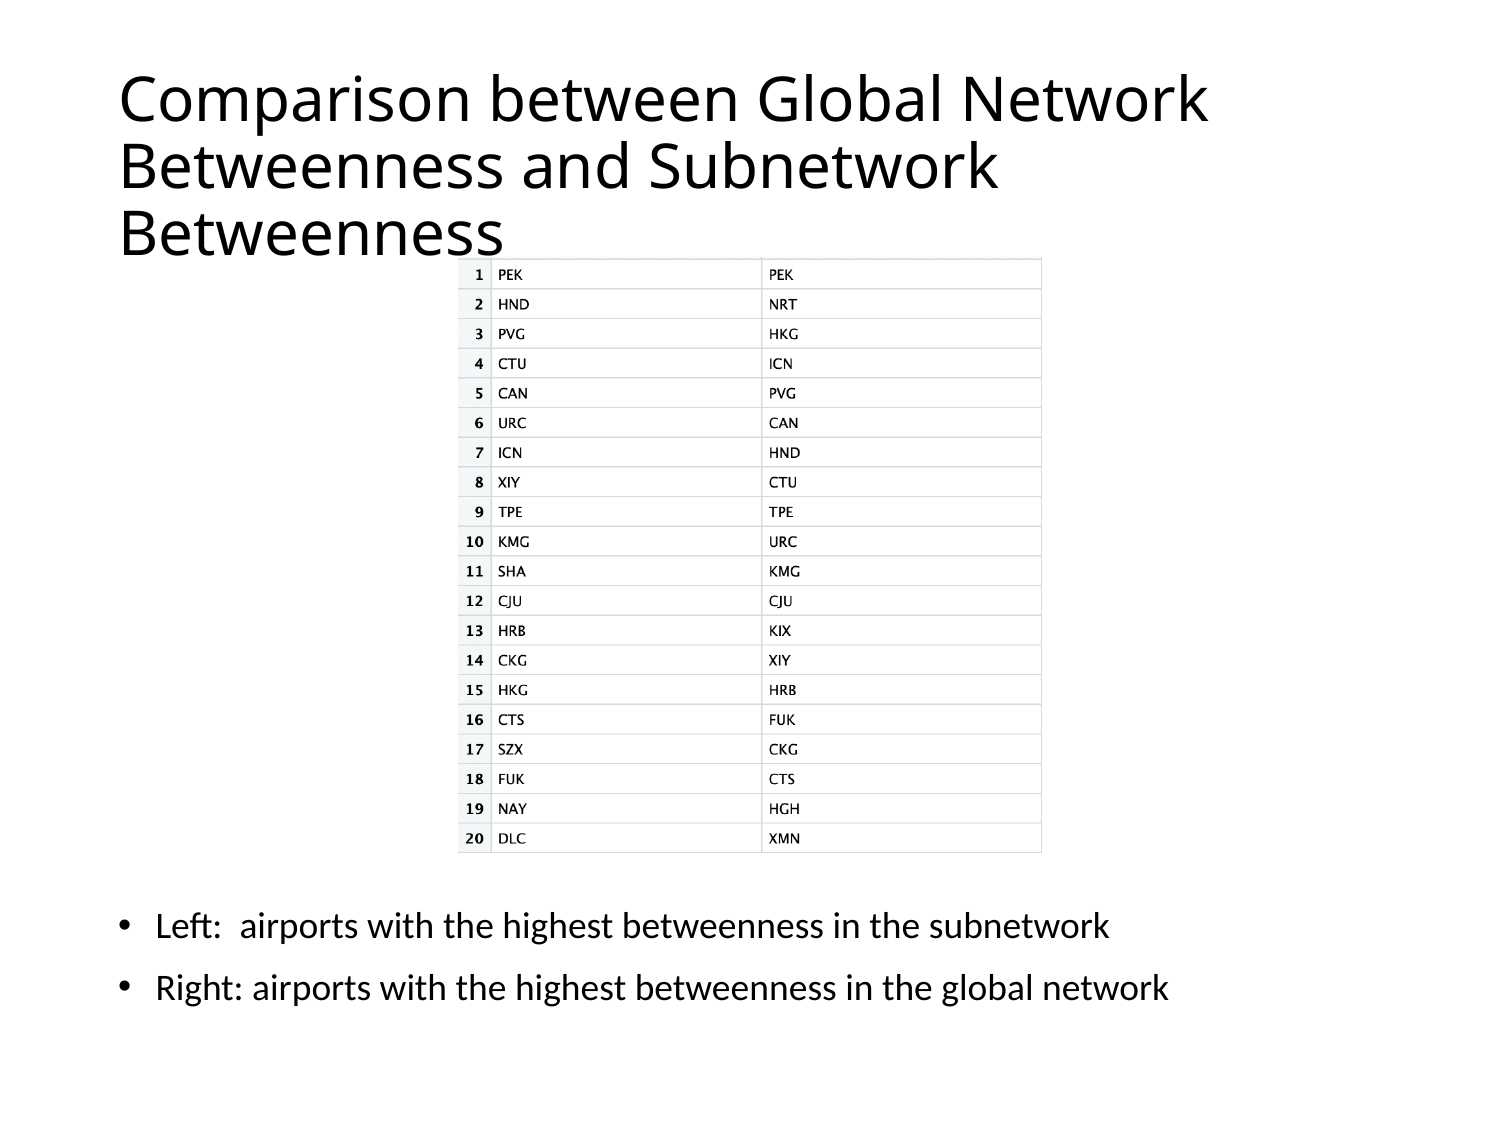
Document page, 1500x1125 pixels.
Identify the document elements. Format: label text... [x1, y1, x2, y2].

list Left: airports with the highest betweenness in the subnetwork Right: airports with the highest betweenness in the global network [103, 899, 1397, 1067]
title Comparison between Global Network Betweenness and Subnetwork Betweenness [103, 59, 1397, 278]
picture [458, 257, 1042, 853]
